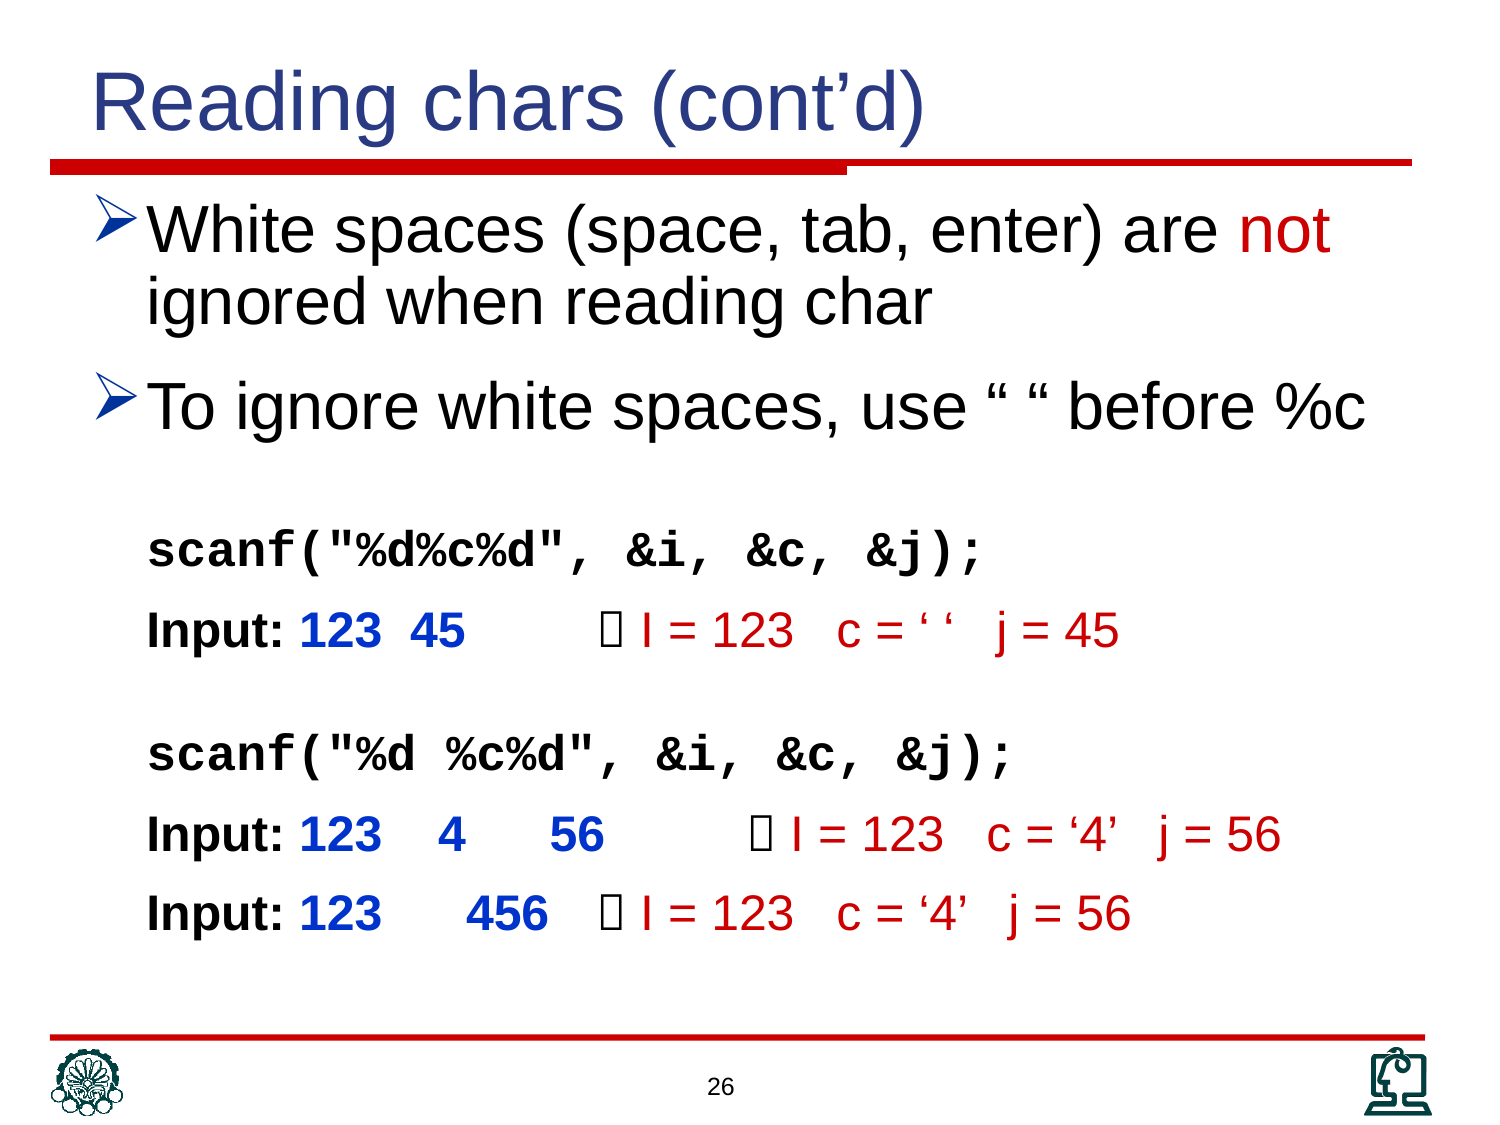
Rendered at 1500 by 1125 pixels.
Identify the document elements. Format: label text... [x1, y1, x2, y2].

title Reading chars (cont’d) [75, 24, 1425, 155]
picture [1362, 1045, 1438, 1119]
list White spaces (space, tab, enter) are not ignored when reading char To ignore white spaces, use “ “ before %c scanf("%d%c%d", &i, &c, &j); Input: 123 45  I = 123 c = ‘ ‘ j = 45 scanf("%d %c%d", &i, &c, &j); Input: 123 4 56  I = 123 c = ‘4’ j = 56 Input: 123 456  I = 123 c = ‘4’ j = 56 [75, 187, 1425, 994]
slide_number 26 [649, 1062, 751, 1103]
picture [50, 1047, 125, 1118]
